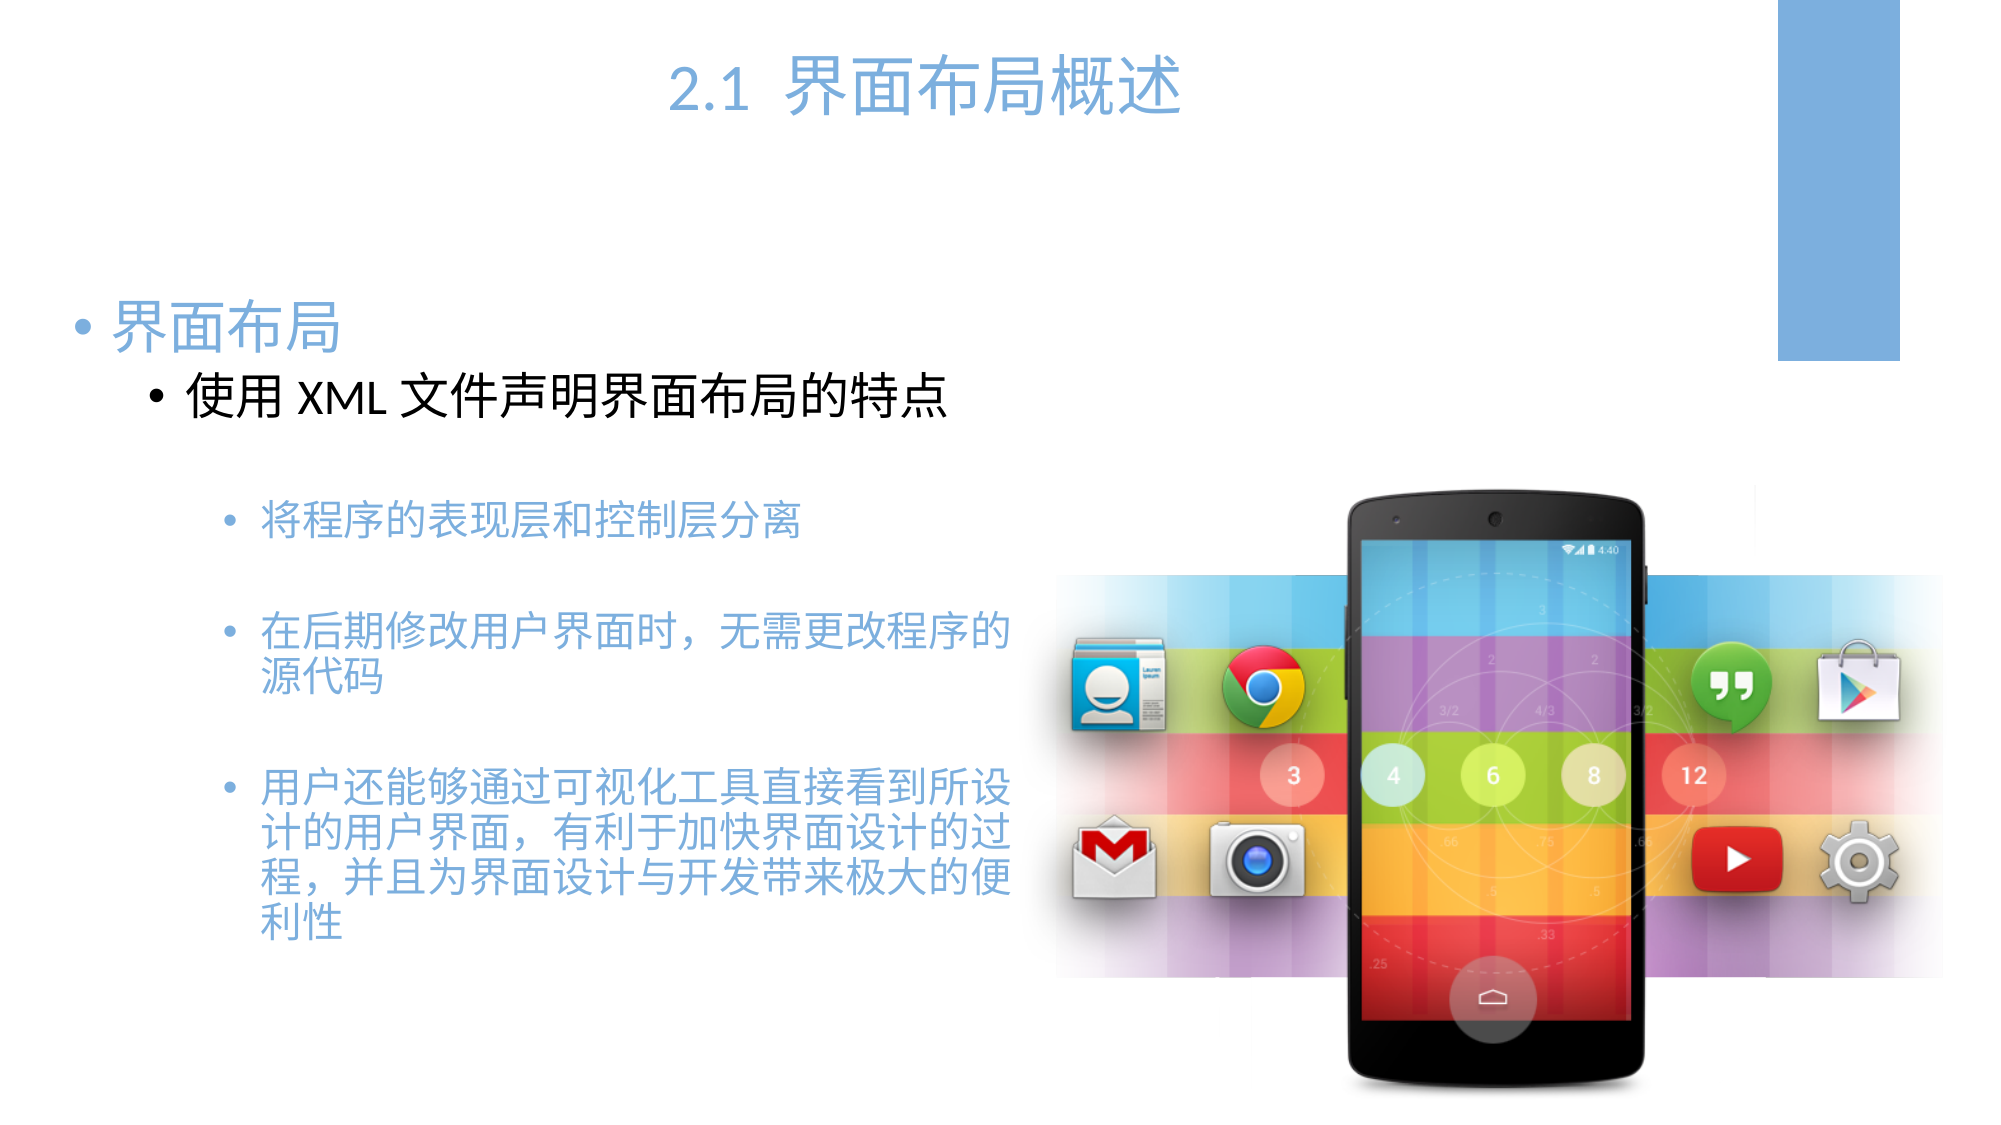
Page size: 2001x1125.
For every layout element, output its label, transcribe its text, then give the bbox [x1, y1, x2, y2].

text_box 界面布局 使用XML文件声明界面布局的特点 将程序的表现层和控制层分离 在后期修改用户界面时，无需更改程序的源代码 用户还能够通过可视化工具直接看到所设计的用户界面，有利于加快界面设计的过程，并且为界面设计与开发带来极大的便利性 [57, 290, 1055, 1012]
text_box 2.1 界面布局概述 [652, 36, 1198, 131]
text_box [1778, 0, 1900, 361]
picture [1011, 485, 1977, 1115]
